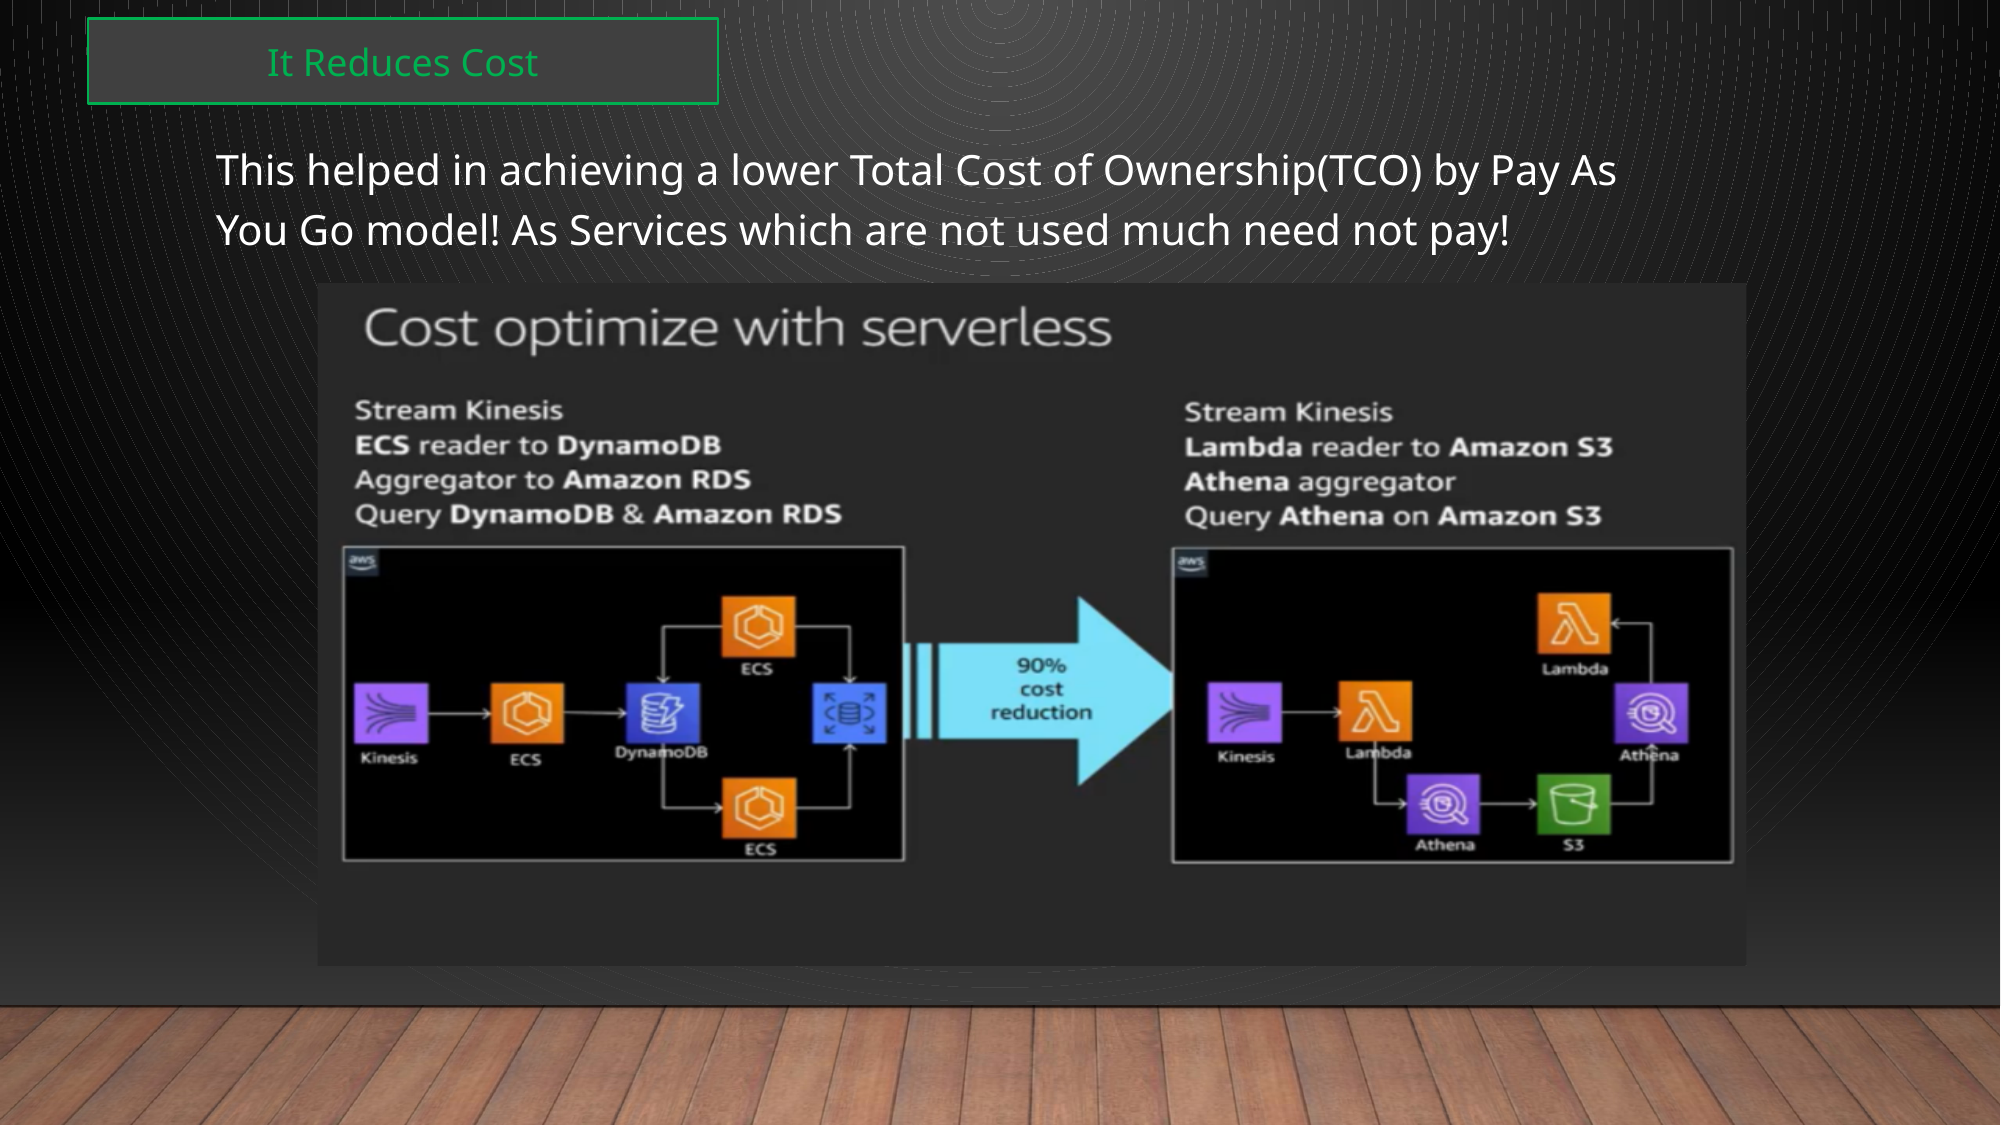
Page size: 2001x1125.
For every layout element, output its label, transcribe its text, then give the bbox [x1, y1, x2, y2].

picture [317, 283, 1747, 966]
text_box This helped in achieving a lower Total Cost of Ownership(TCO) by Pay As You Go model! As Services which are not used much need not pay! [201, 126, 1706, 262]
text_box It Reduces Cost [87, 17, 719, 105]
picture [0, 1005, 2000, 1125]
